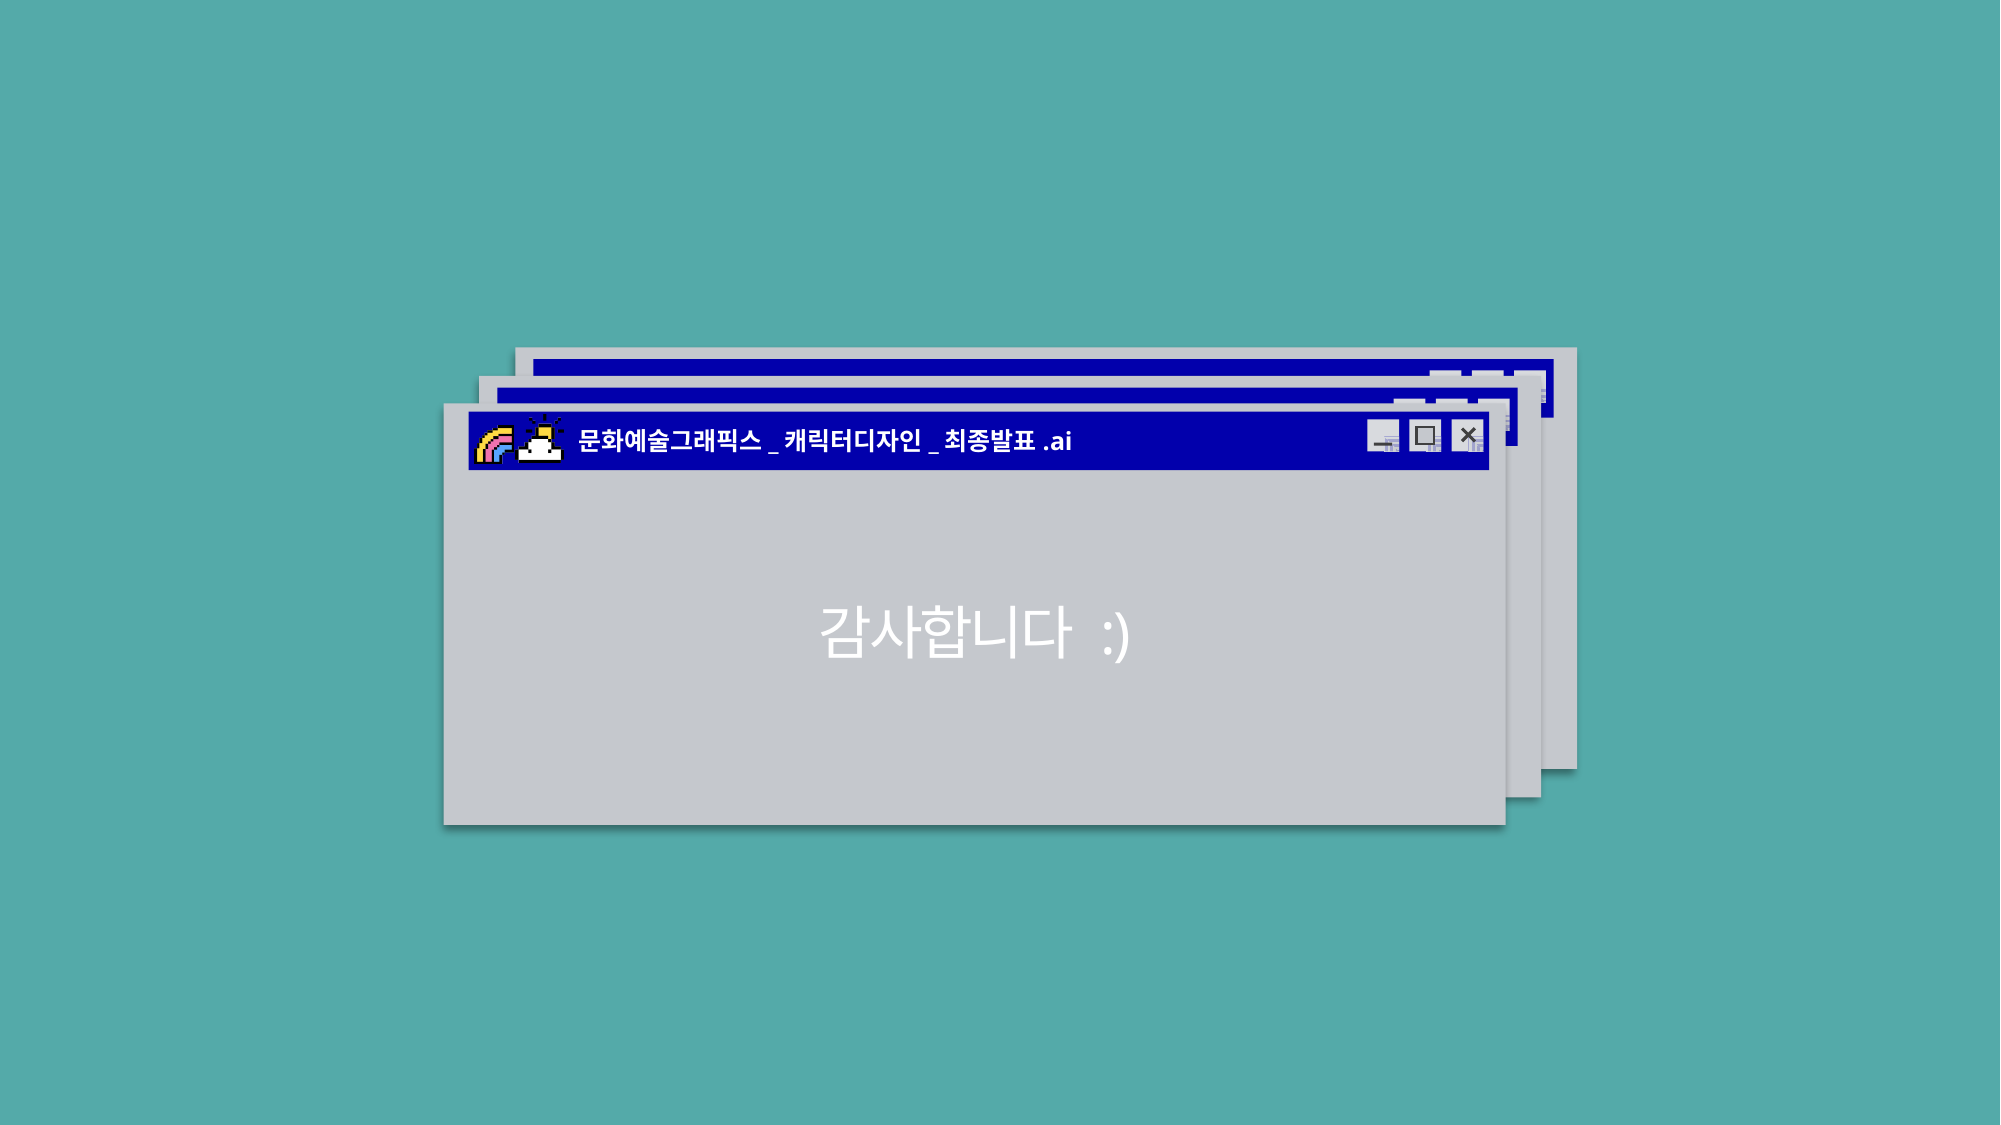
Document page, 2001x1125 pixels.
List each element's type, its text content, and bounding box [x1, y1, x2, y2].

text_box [1367, 419, 1484, 452]
text_box 감사합니다 :) [443, 402, 1507, 826]
picture [515, 414, 564, 463]
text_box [515, 347, 1578, 769]
text_box 문화예술그래픽스_캐릭터디자인_최종발표.ai [468, 411, 479, 471]
picture [474, 425, 514, 464]
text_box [479, 375, 1542, 798]
